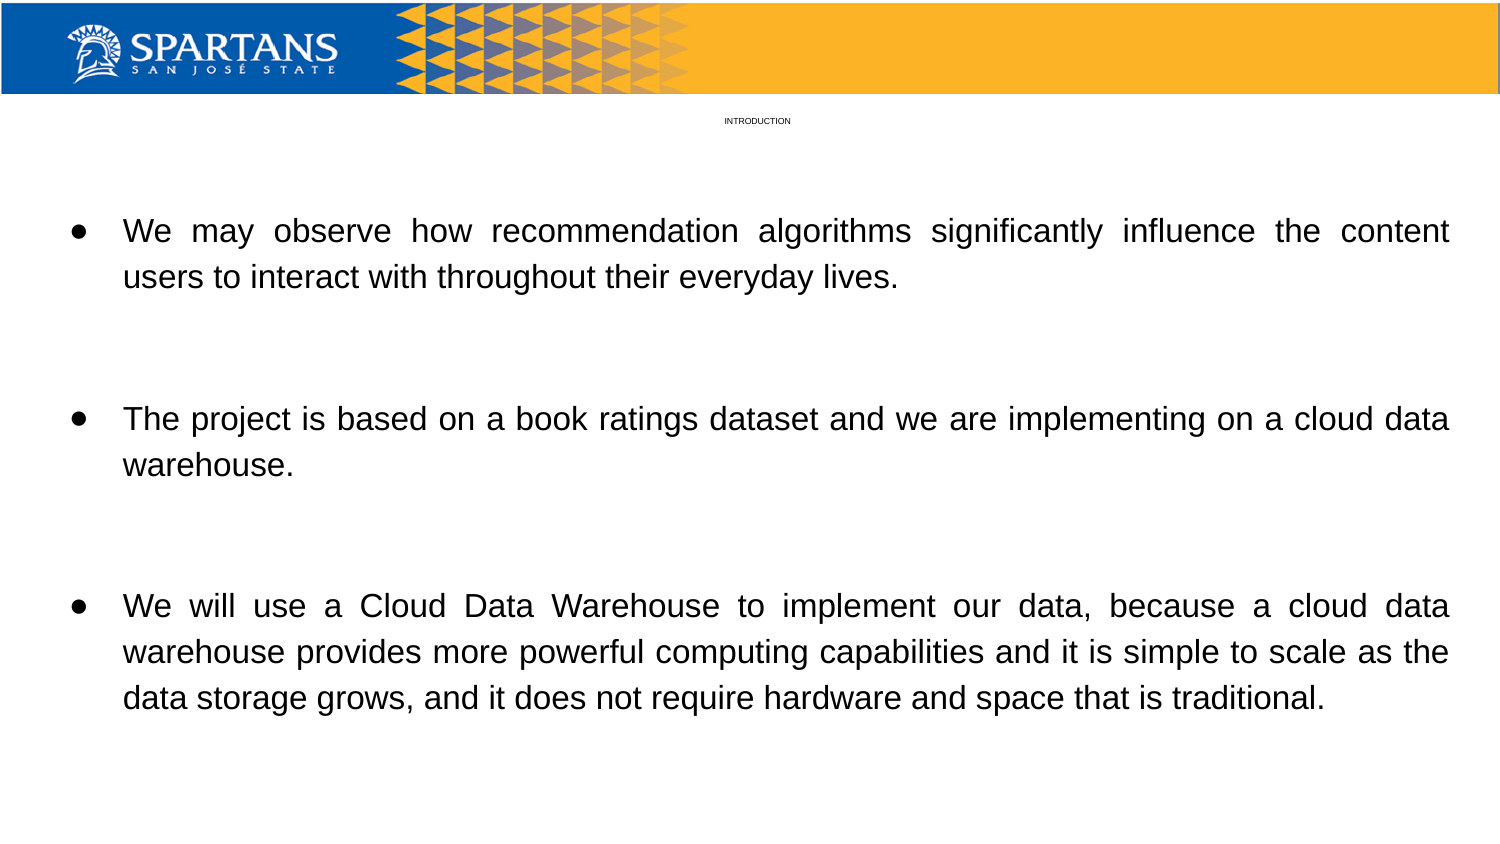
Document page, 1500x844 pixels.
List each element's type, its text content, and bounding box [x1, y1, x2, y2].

list We may observe how recommendation algorithms significantly influence the content users to interact with throughout their everyday lives. The project is based on a book ratings dataset and we are implementing on a cloud data warehouse. We will use a Cloud Data Warehouse to implement our data, because a cloud data warehouse provides more powerful computing capabilities and it is simple to scale as the data storage grows, and it does not require hardware and space that is traditional. [33, 188, 1467, 833]
picture [0, 0, 1500, 95]
title INTRODUCTION [51, 104, 1467, 175]
